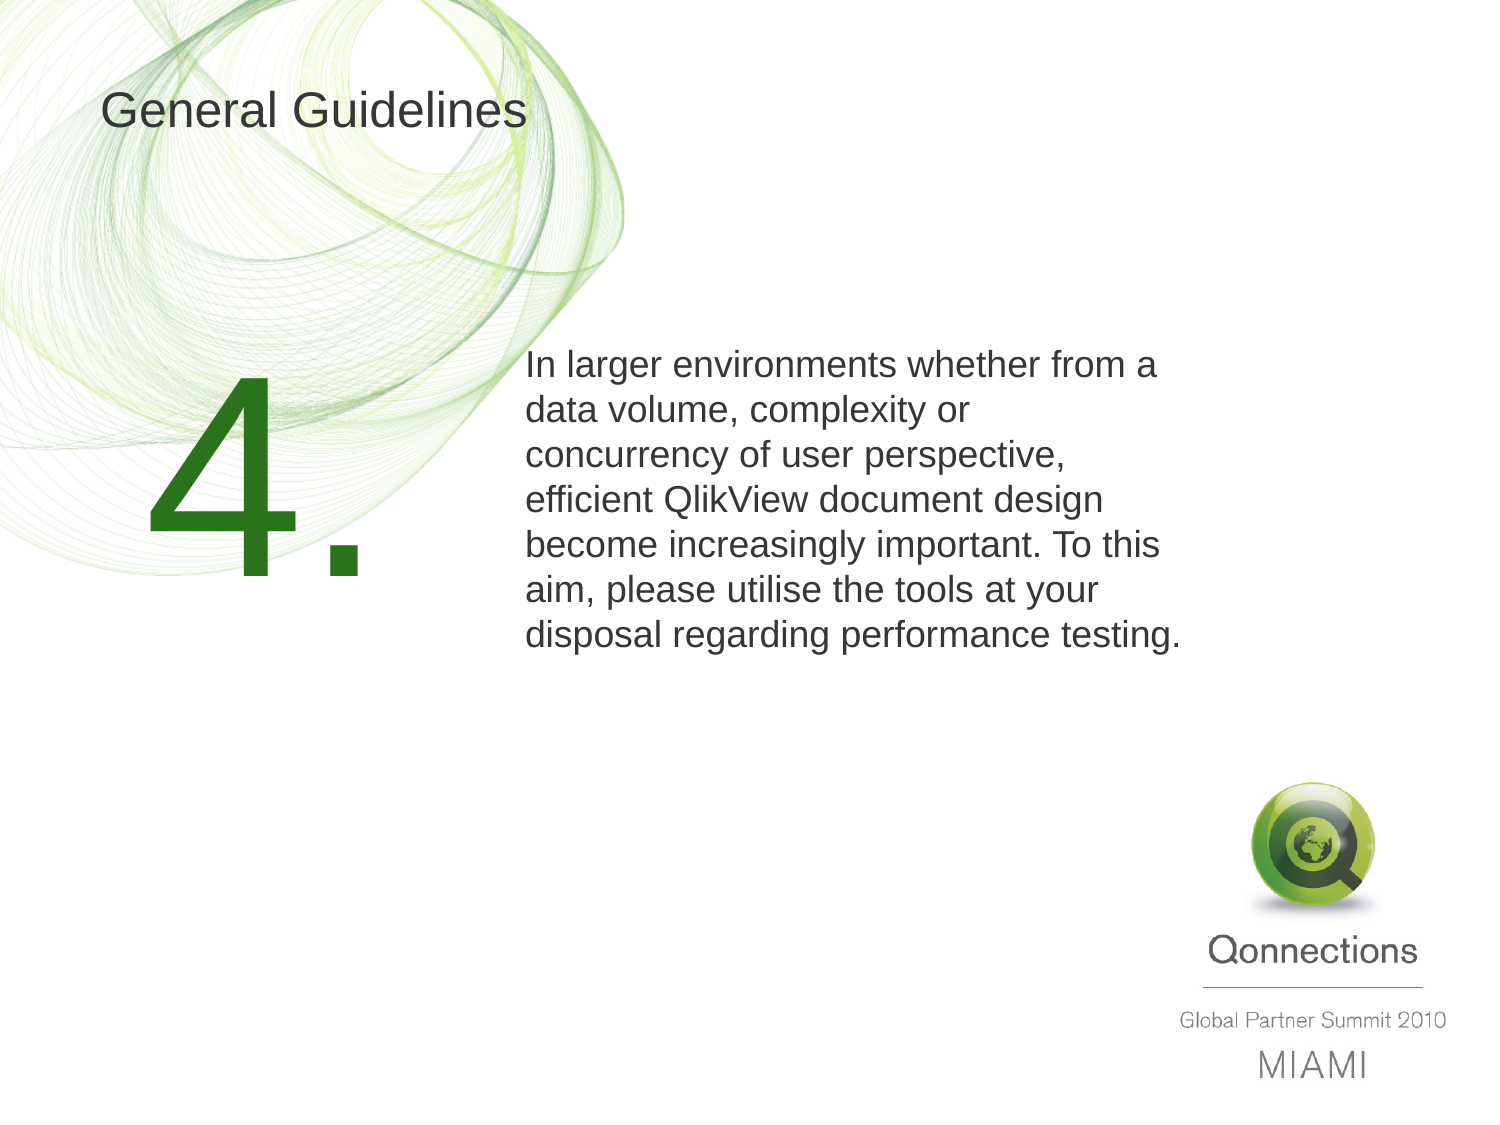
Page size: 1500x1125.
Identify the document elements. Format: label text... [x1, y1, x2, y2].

picture [0, 0, 625, 576]
text_box 4. [130, 281, 400, 641]
title General Guidelines [100, 0, 1070, 138]
picture [1179, 774, 1446, 1088]
list In larger environments whether from a data volume, complexity or concurrency of user perspective, efficient QlikView document design become increasingly important. To this aim, please utilise the tools at your disposal regarding performance testing. [468, 339, 1184, 624]
